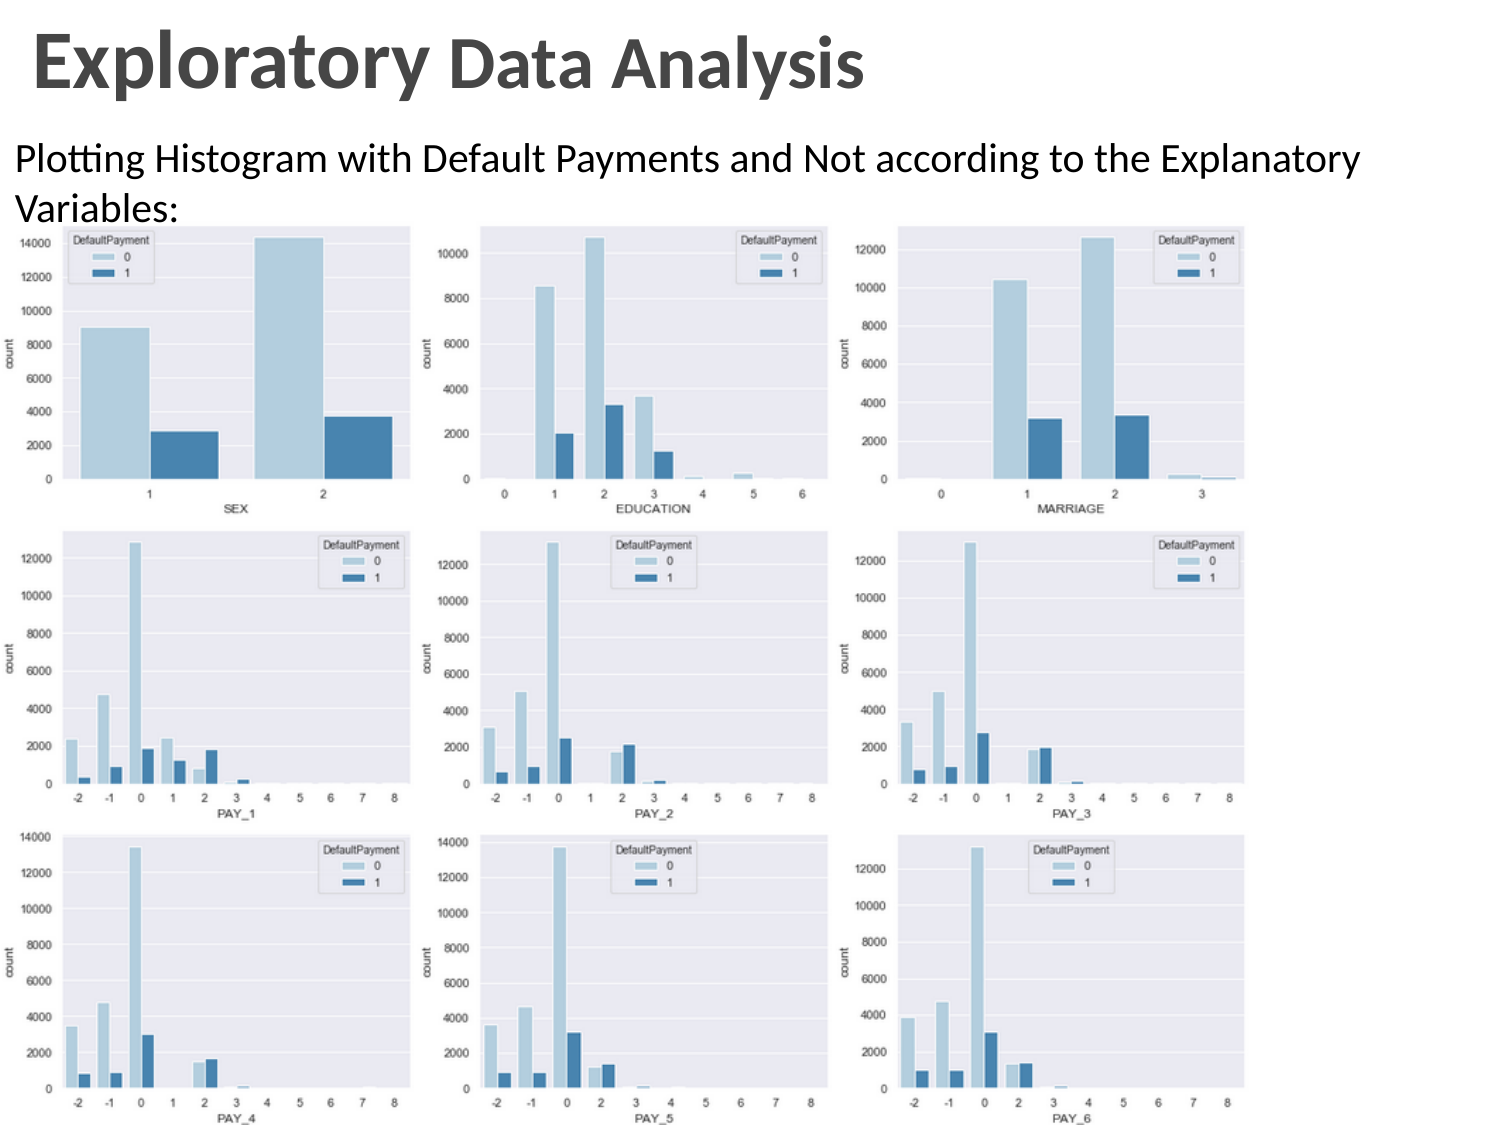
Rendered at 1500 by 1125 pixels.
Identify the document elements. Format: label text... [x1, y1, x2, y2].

picture [0, 184, 1264, 1125]
text_box Plotting Histogram with Default Payments and Not according to the Explanatory Variables: [0, 123, 1500, 283]
title Exploratory Data Analysis [17, 57, 1040, 123]
